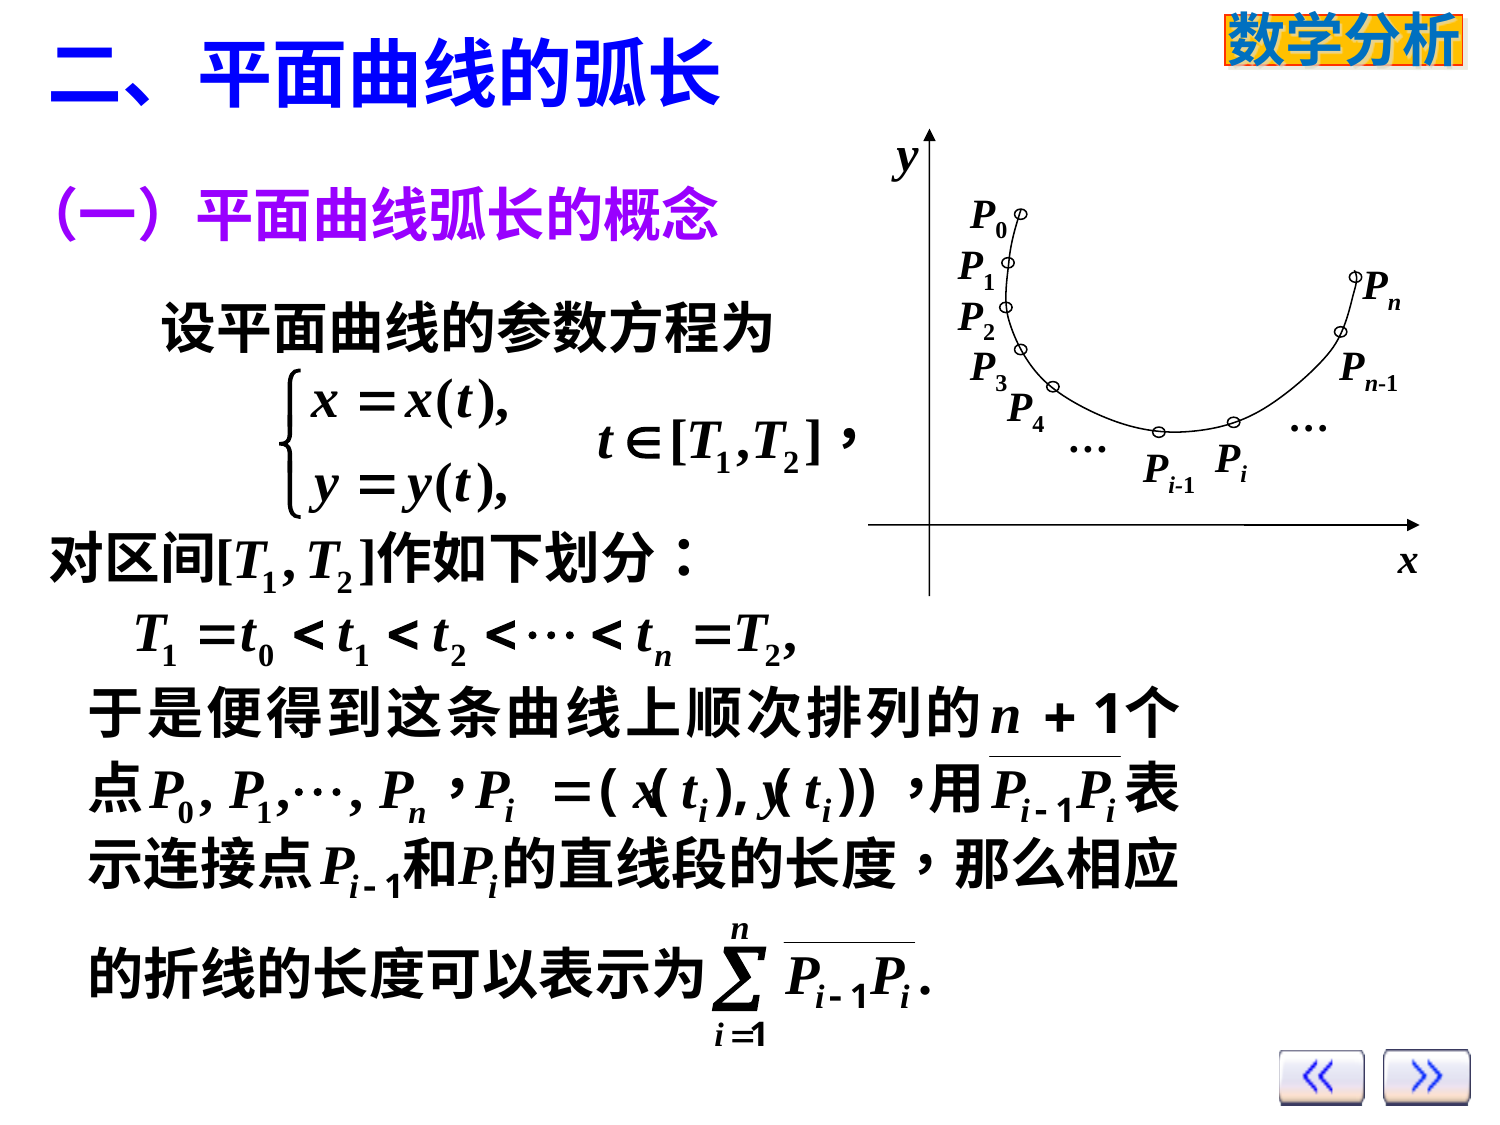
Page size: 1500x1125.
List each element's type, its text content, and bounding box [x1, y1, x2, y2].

picture [1383, 1049, 1471, 1106]
picture [1279, 1050, 1365, 1106]
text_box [86, 677, 1181, 1070]
title （一）平面曲线弧长的概念 [5, 170, 802, 303]
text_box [48, 292, 1019, 739]
text_box 二、平面曲线的弧长 [32, 18, 868, 161]
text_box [867, 113, 1435, 597]
